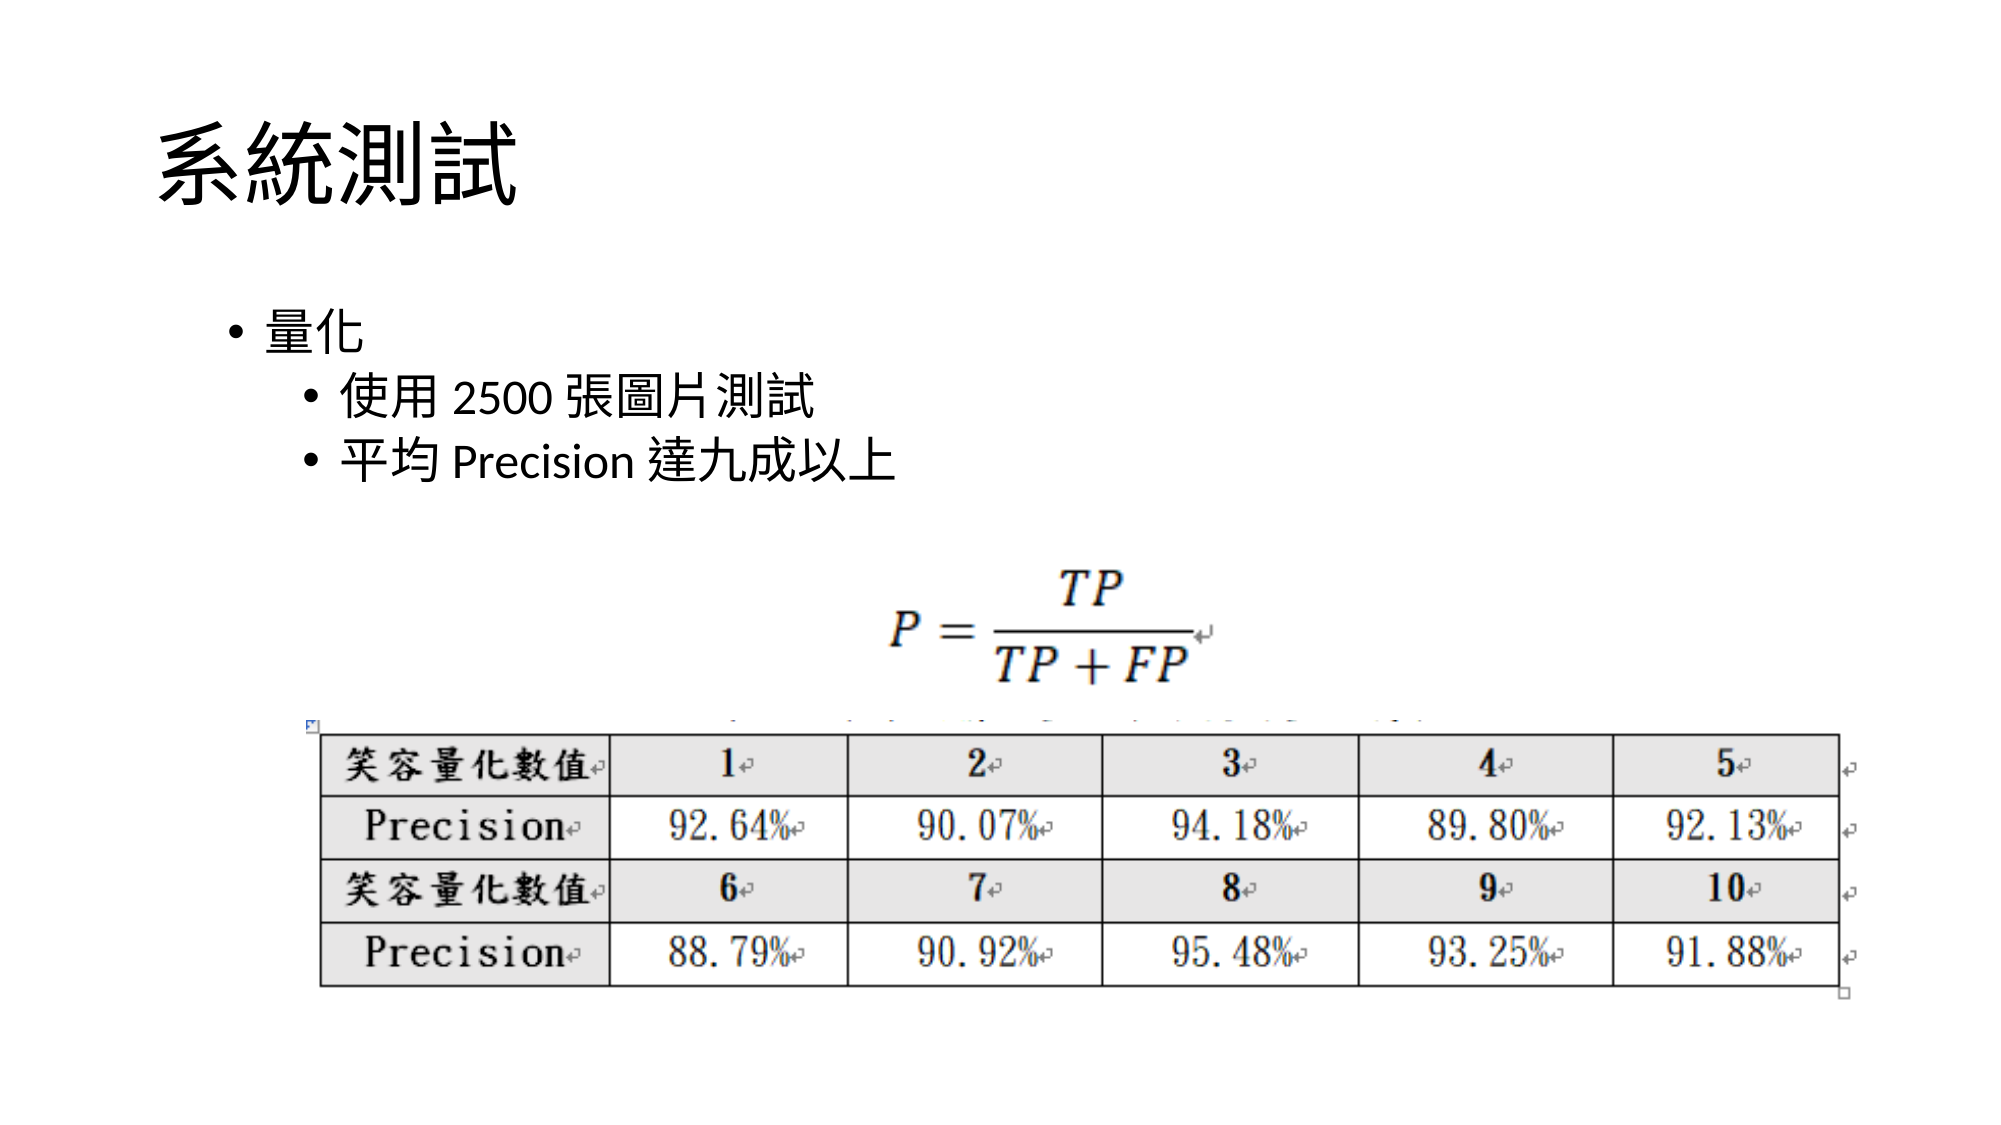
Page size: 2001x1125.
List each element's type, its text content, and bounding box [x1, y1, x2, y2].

picture [306, 720, 1861, 1010]
picture [819, 533, 1308, 699]
title 系統測試 [137, 59, 1863, 278]
list 量化 使用2500張圖片測試 平均Precision達九成以上 [137, 299, 1863, 1014]
